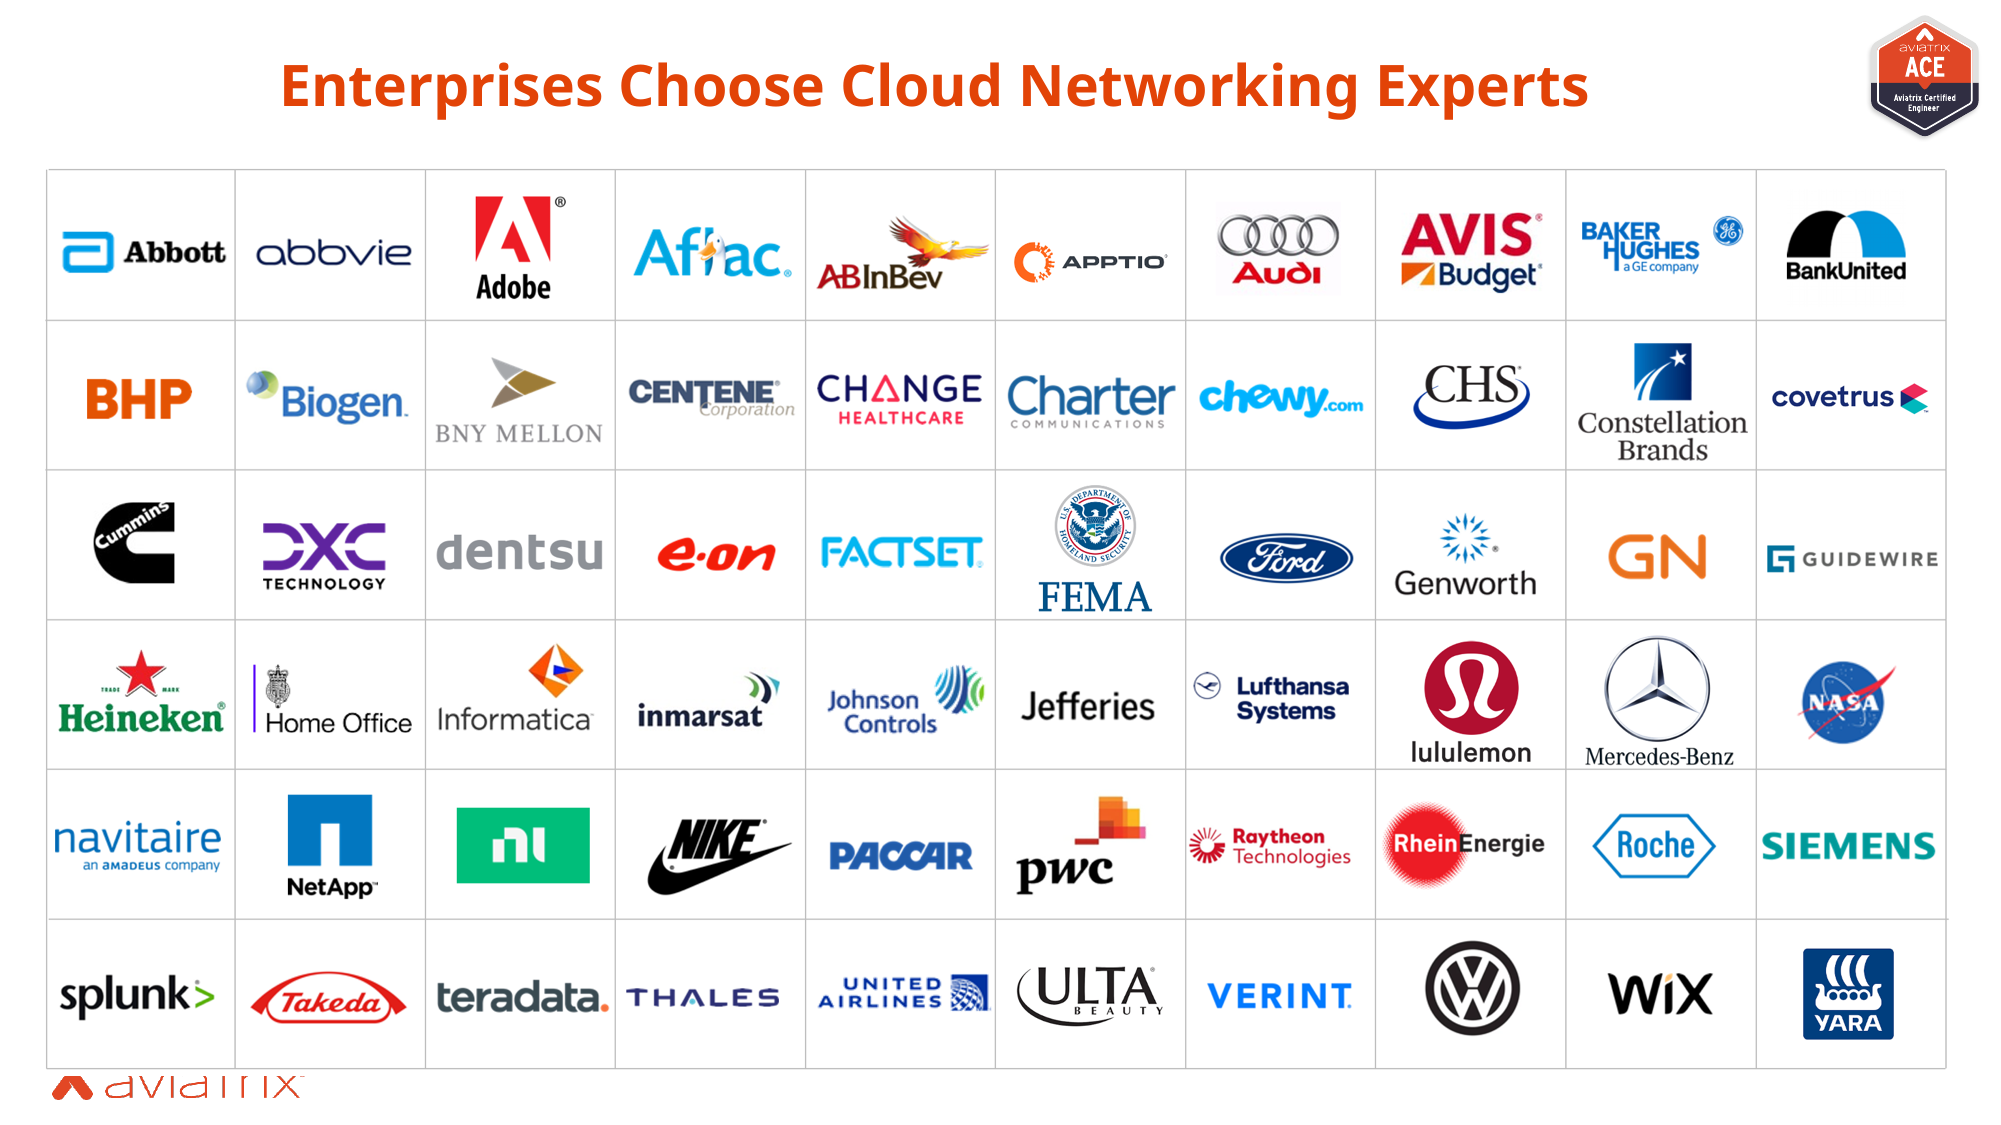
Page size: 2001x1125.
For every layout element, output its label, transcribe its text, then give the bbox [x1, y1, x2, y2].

title Enterprises Choose Cloud Networking Experts [43, 40, 1827, 137]
picture [38, 159, 1953, 1100]
